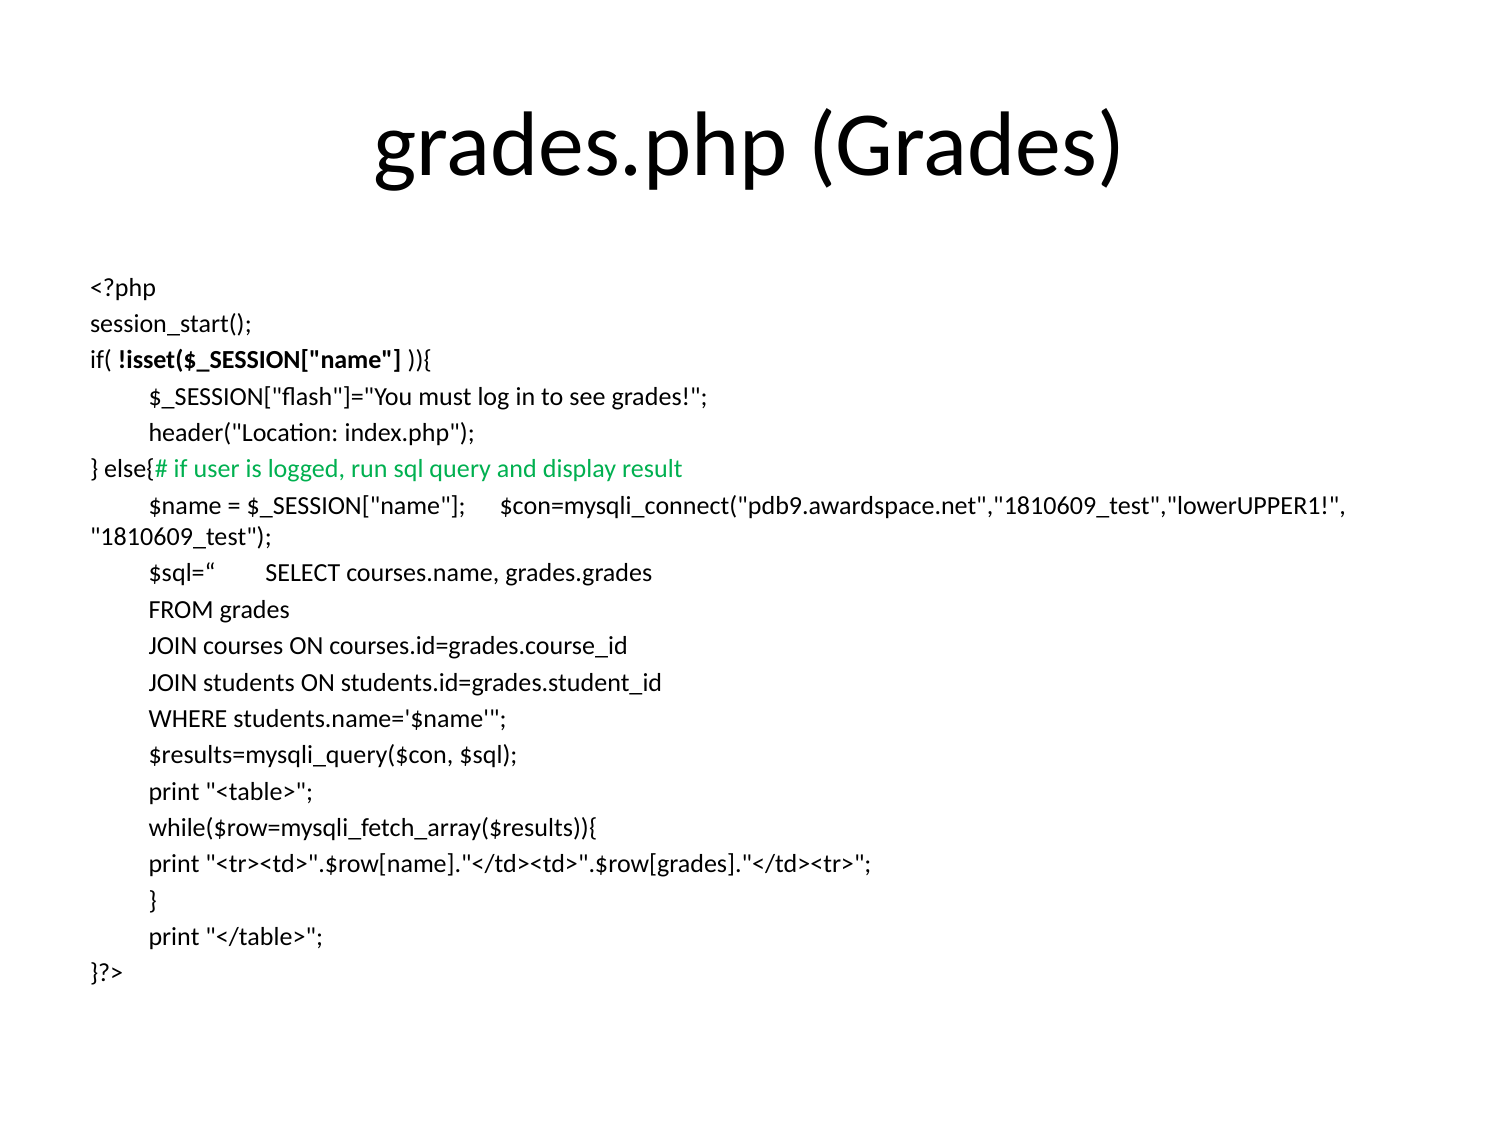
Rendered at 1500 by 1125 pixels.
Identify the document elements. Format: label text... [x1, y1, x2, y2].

list <?php session_start(); if( !isset($_SESSION["name"] )){ $_SESSION["flash"]="You must log in to see grades!"; header("Location: index.php"); } else{# if user is logged, run sql query and display result $name = $_SESSION["name"]; $con=mysqli_connect("pdb9.awardspace.net","1810609_test","lowerUPPER1!", "1810609_test"); $sql=“ SELECT courses.name, grades.grades FROM grades JOIN courses ON courses.id=grades.course_id JOIN students ON students.id=grades.student_id WHERE students.name='$name'"; $results=mysqli_query($con, $sql); print "<table>"; while($row=mysqli_fetch_array($results)){ print "<tr><td>".$row[name]."</td><td>".$row[grades]."</td><tr>"; } print "</table>"; }?> [75, 262, 1425, 1005]
title grades.php (Grades) [75, 45, 1425, 233]
